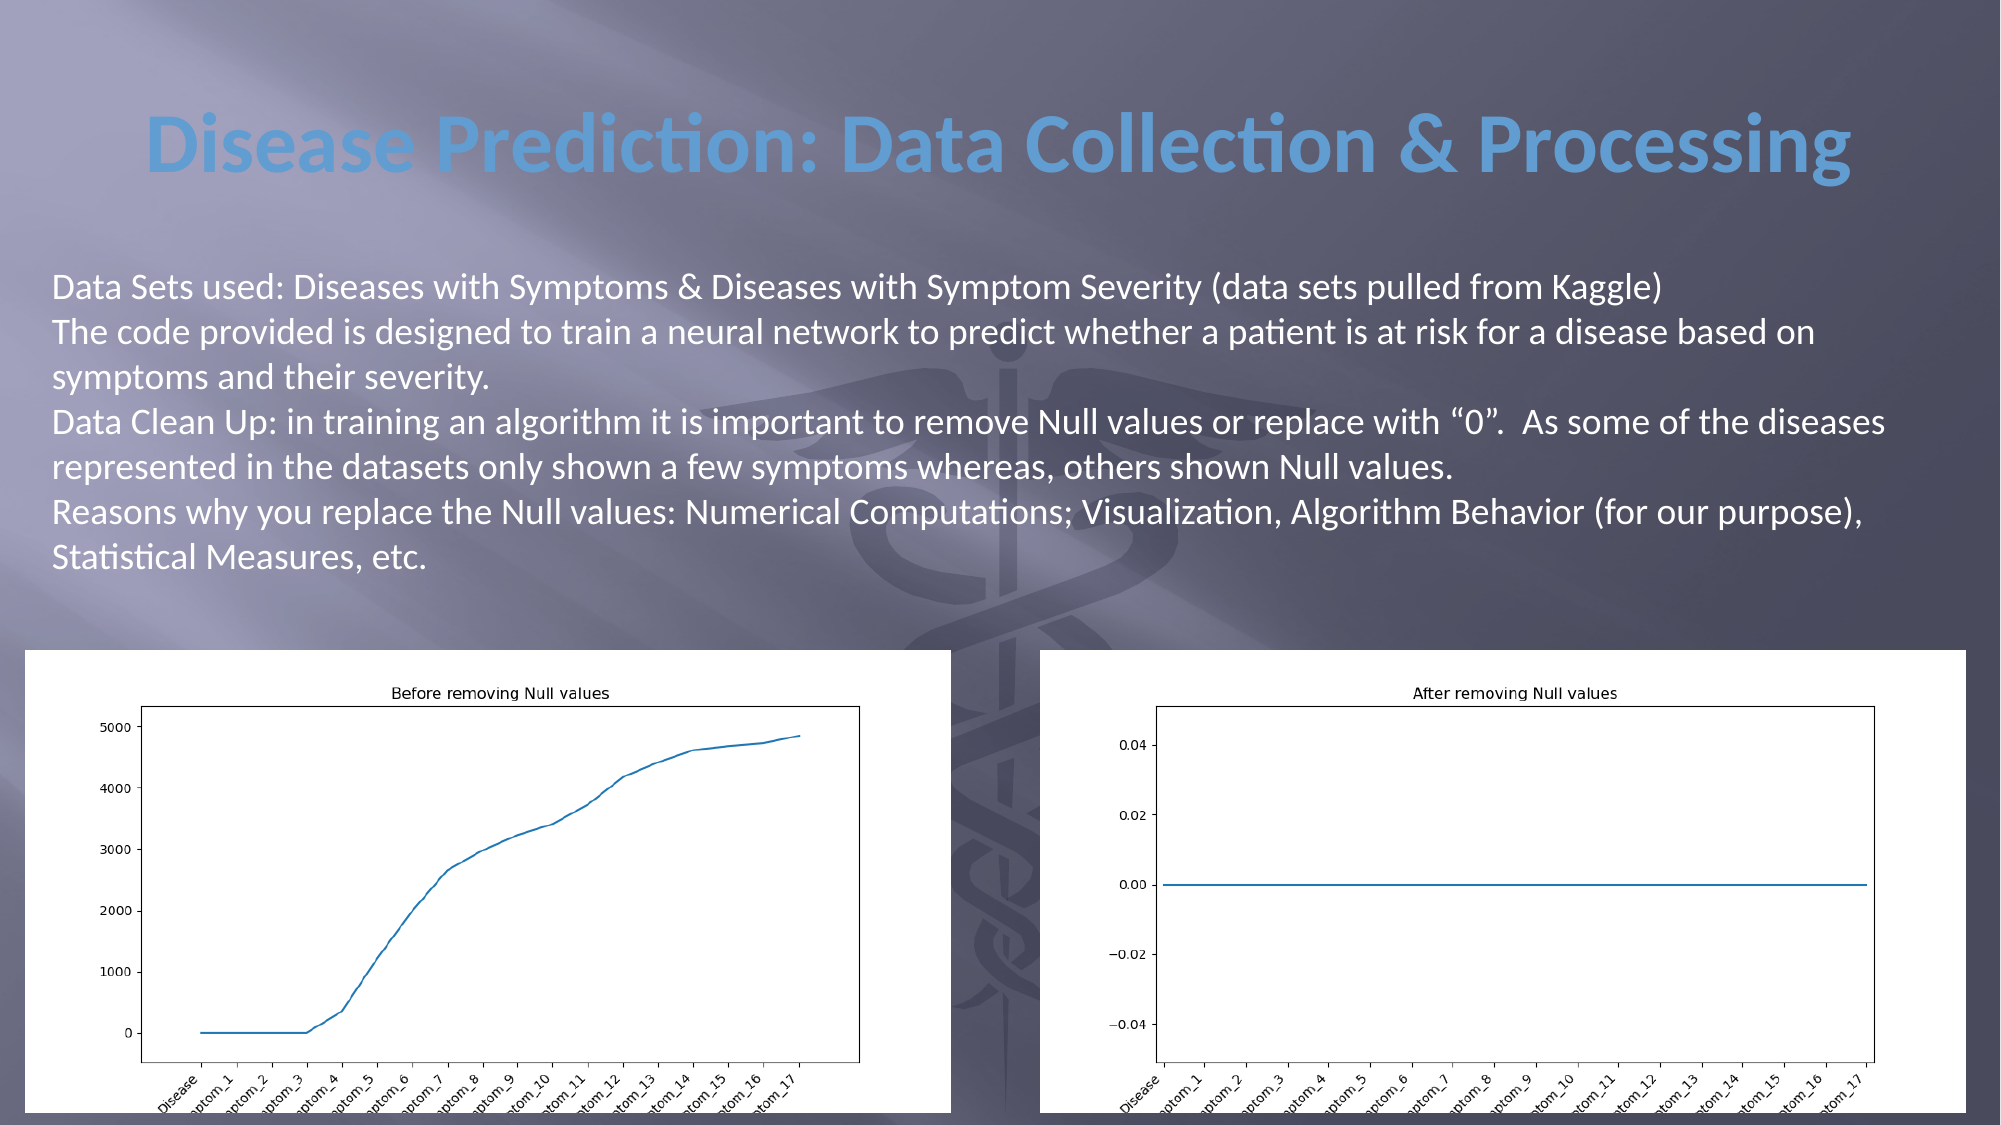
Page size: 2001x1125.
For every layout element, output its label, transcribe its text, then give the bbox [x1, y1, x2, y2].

text_box Data Sets used: Diseases with Symptoms & Diseases with Symptom Severity (data sets pulled from Kaggle) The code provided is designed to train a neural network to predict whether a patient is at risk for a disease based on symptoms and their severity. Data Clean Up: in training an algorithm it is important to remove Null values or replace with “0”. As some of the diseases represented in the datasets only shown a few symptoms whereas, others shown Null values. Reasons why you replace the Null values: Numerical Computations; Visualization, Algorithm Behavior (for our purpose), Statistical Measures, etc. [37, 254, 1923, 630]
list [25, 650, 951, 1113]
picture [1040, 650, 1966, 1113]
title Disease Prediction: Data Collection & Processing [99, 45, 1900, 233]
